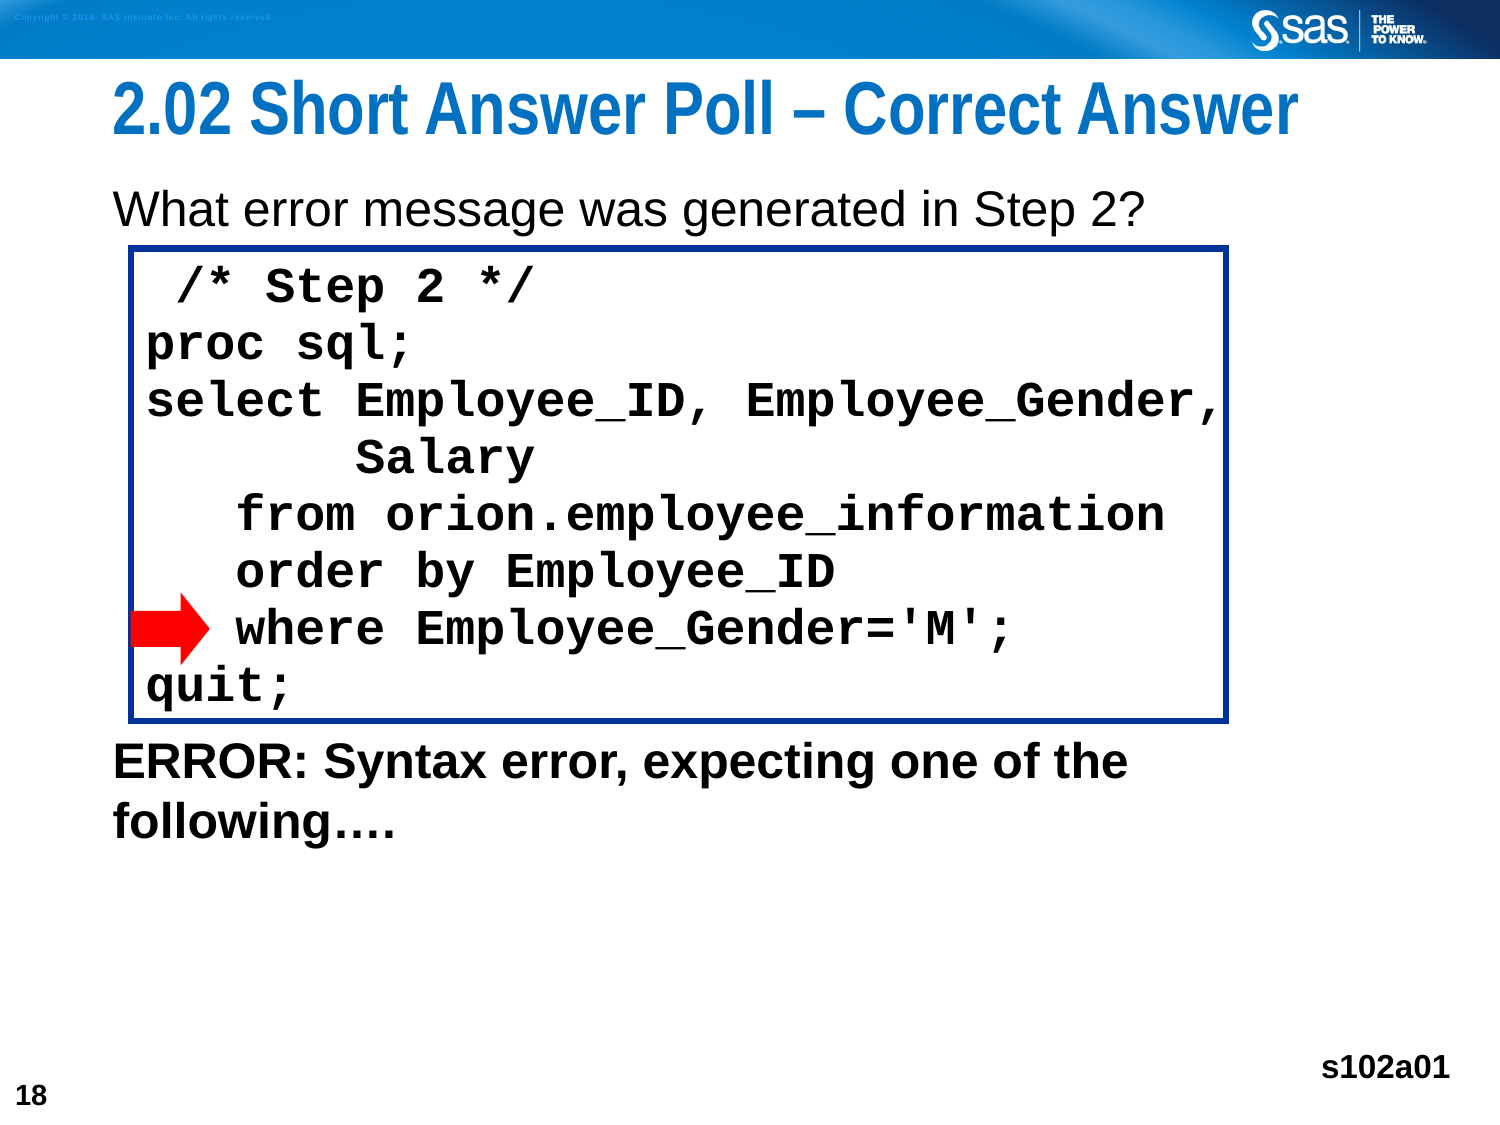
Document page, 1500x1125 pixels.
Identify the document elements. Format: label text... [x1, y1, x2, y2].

title 2.02 Short Answer Poll – Correct Answer [112, 75, 1500, 187]
text_box [130, 592, 210, 666]
text_box /* Step 2 */ proc sql; select Employee_ID, Employee_Gender, Salary from orion.employee_information order by Employee_ID where Employee_Gender='M'; quit; [130, 248, 1226, 721]
picture [0, 0, 1500, 59]
list What error message was generated in Step 2? ERROR: Syntax error, expecting one of the following…. [112, 176, 1400, 876]
text_box s102a01 [1306, 1038, 1466, 1093]
